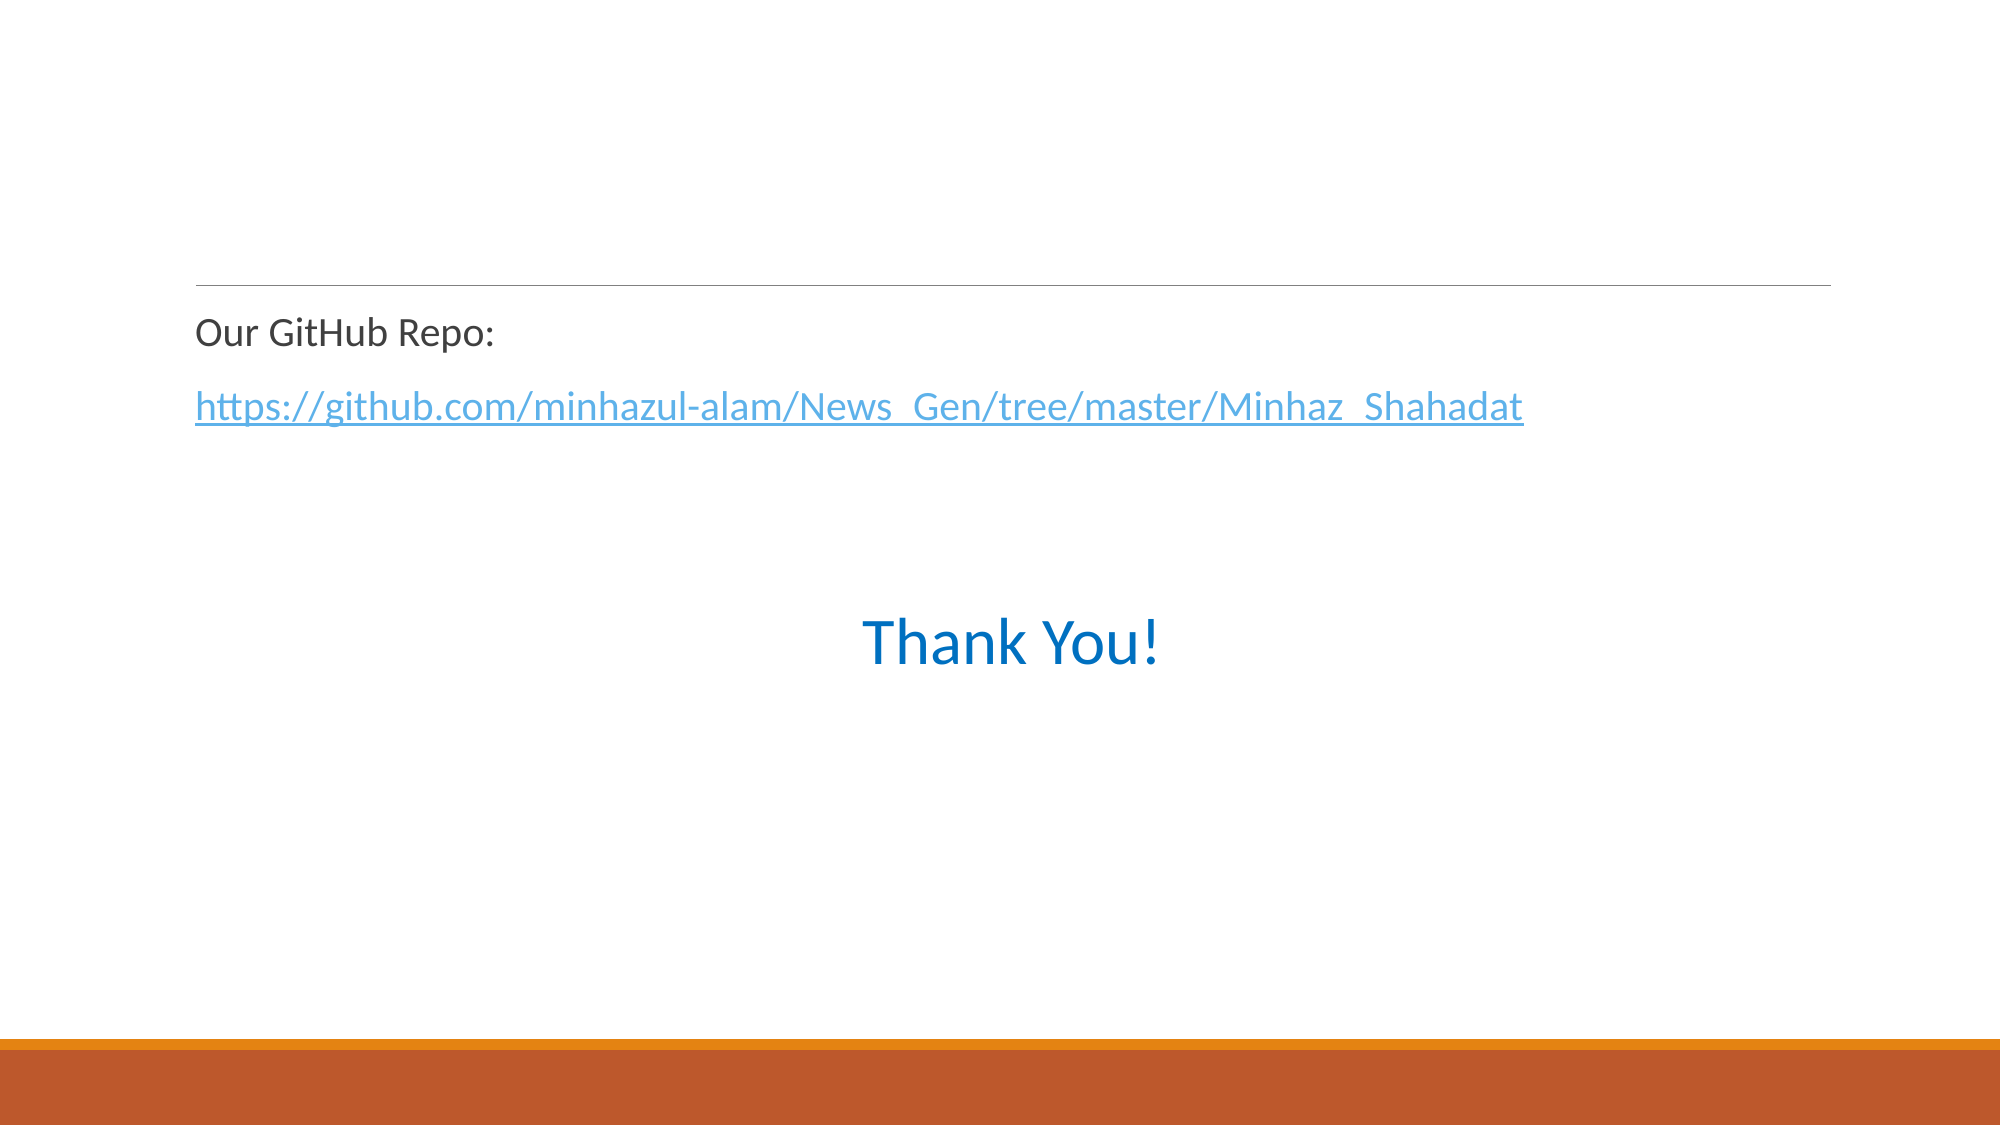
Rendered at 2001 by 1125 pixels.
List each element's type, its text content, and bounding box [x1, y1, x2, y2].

list Our GitHub Repo: https://github.com/minhazul-alam/News_Gen/tree/master/Minhaz_Shahadat Thank You! [180, 302, 1830, 963]
